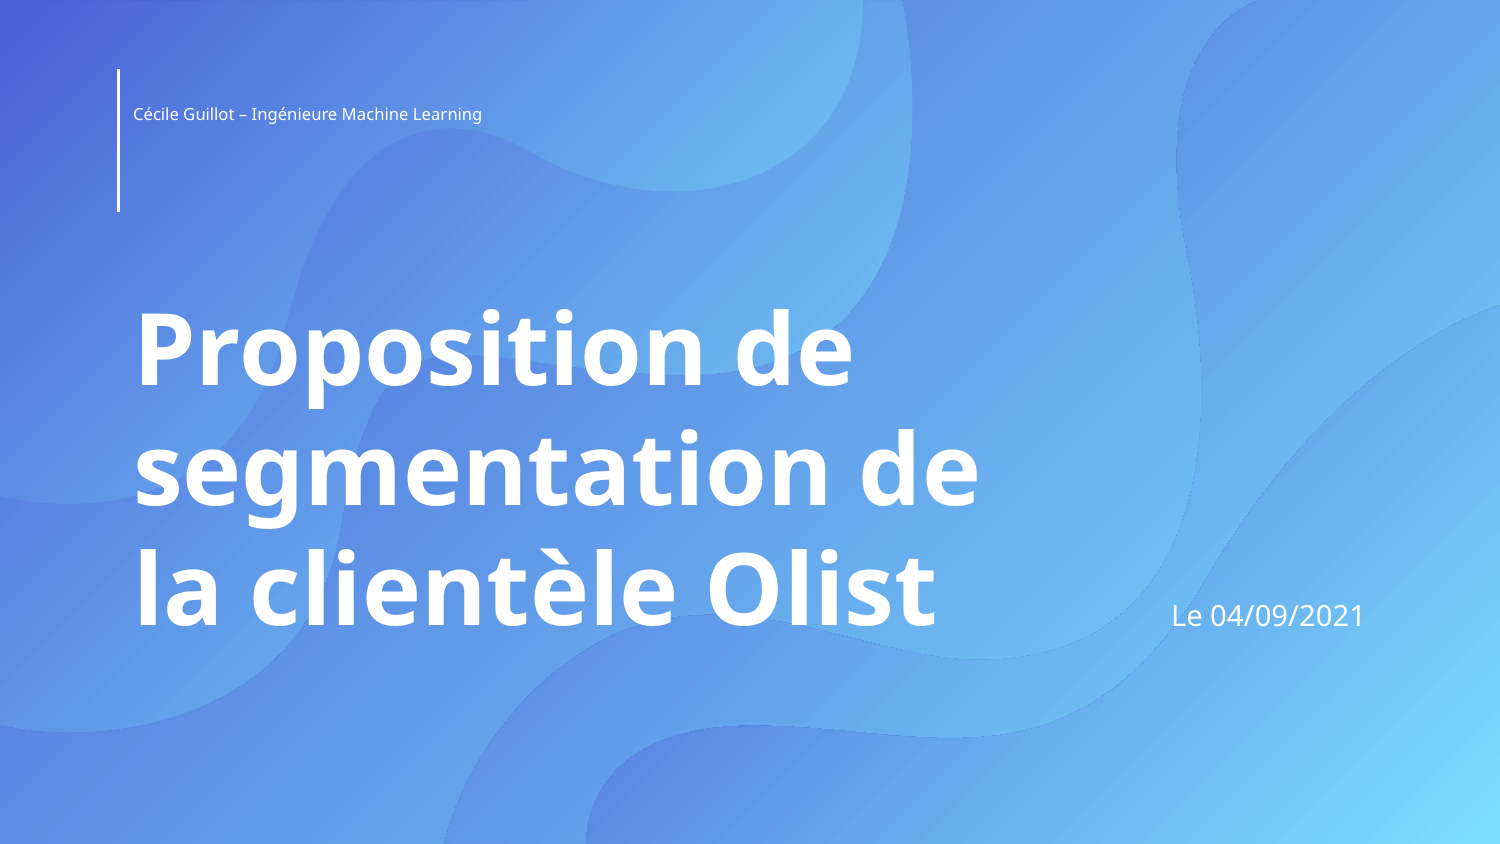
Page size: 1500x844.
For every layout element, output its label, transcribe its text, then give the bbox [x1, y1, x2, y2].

subtitle Cécile Guillot – Ingénieure Machine Learning [123, 88, 533, 142]
title Proposition de segmentation de la clientèle Olist [118, 276, 1067, 661]
subtitle Le 04/09/2021 [1017, 581, 1382, 712]
